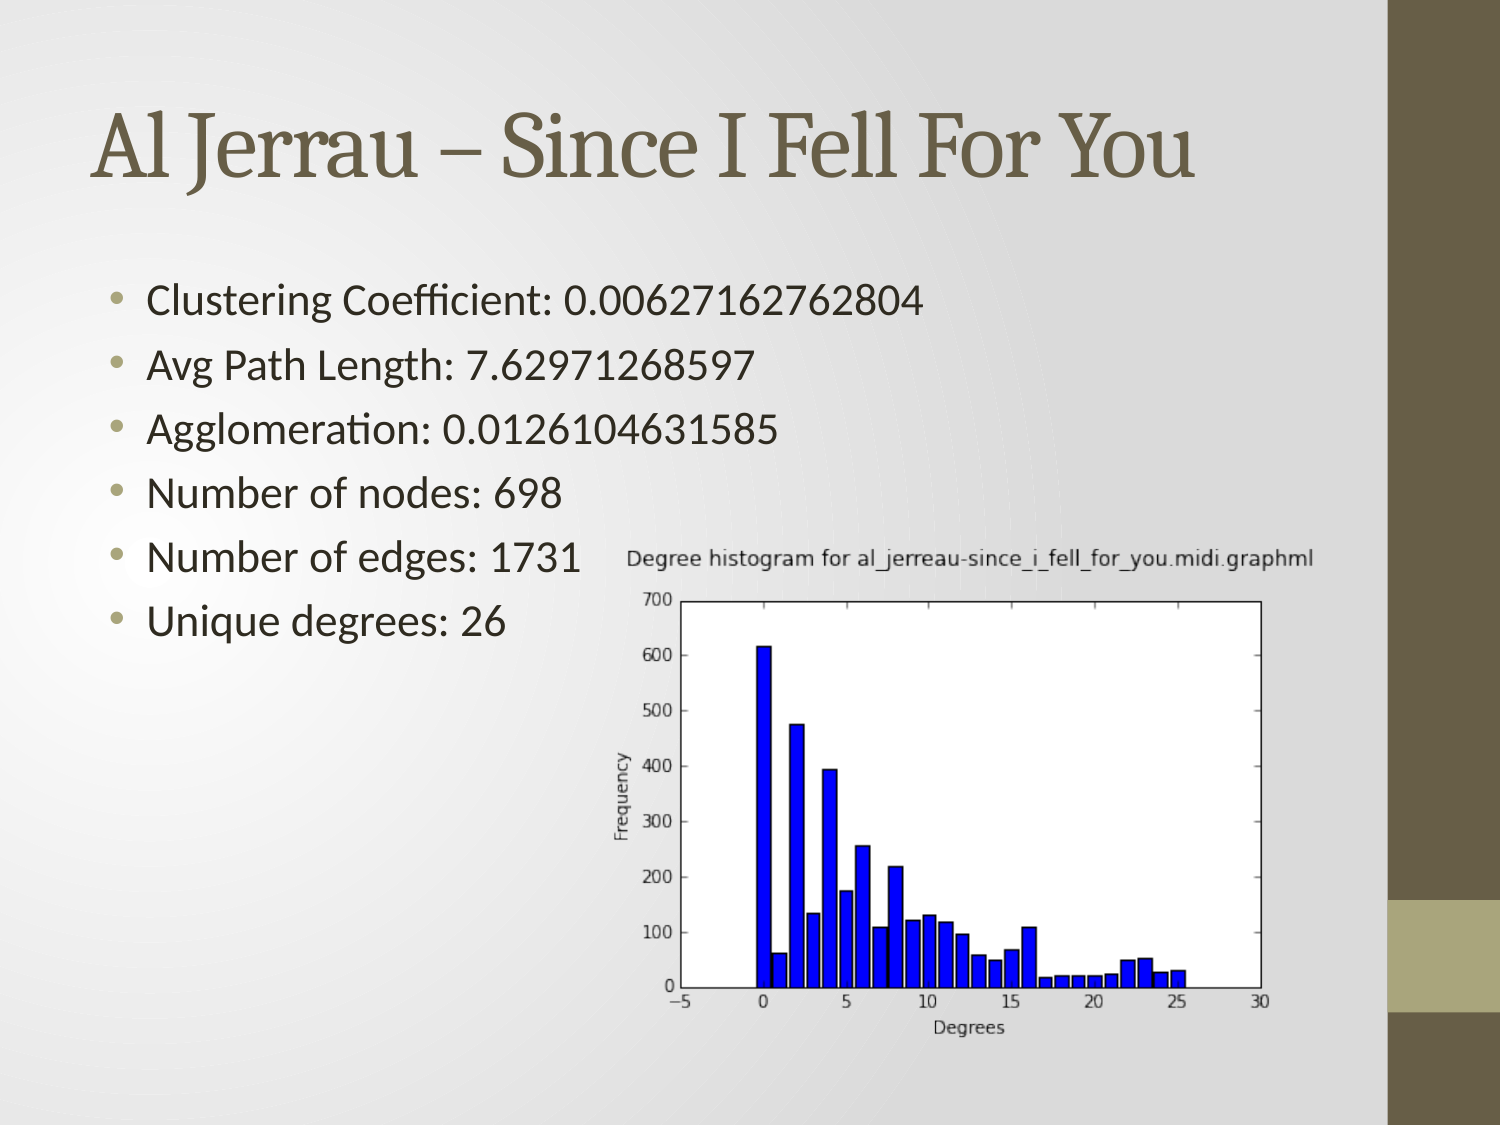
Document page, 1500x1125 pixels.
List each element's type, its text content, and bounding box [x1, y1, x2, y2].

title Al Jerrau – Since I Fell For You [75, 45, 1325, 233]
list Clustering Coefficient: 0.00627162762804 Avg Path Length: 7.62971268597 Agglomeration: 0.0126104631585 Number of nodes: 698 Number of edges: 1731 Unique degrees: 26 [75, 262, 1325, 1050]
picture [603, 536, 1326, 1051]
